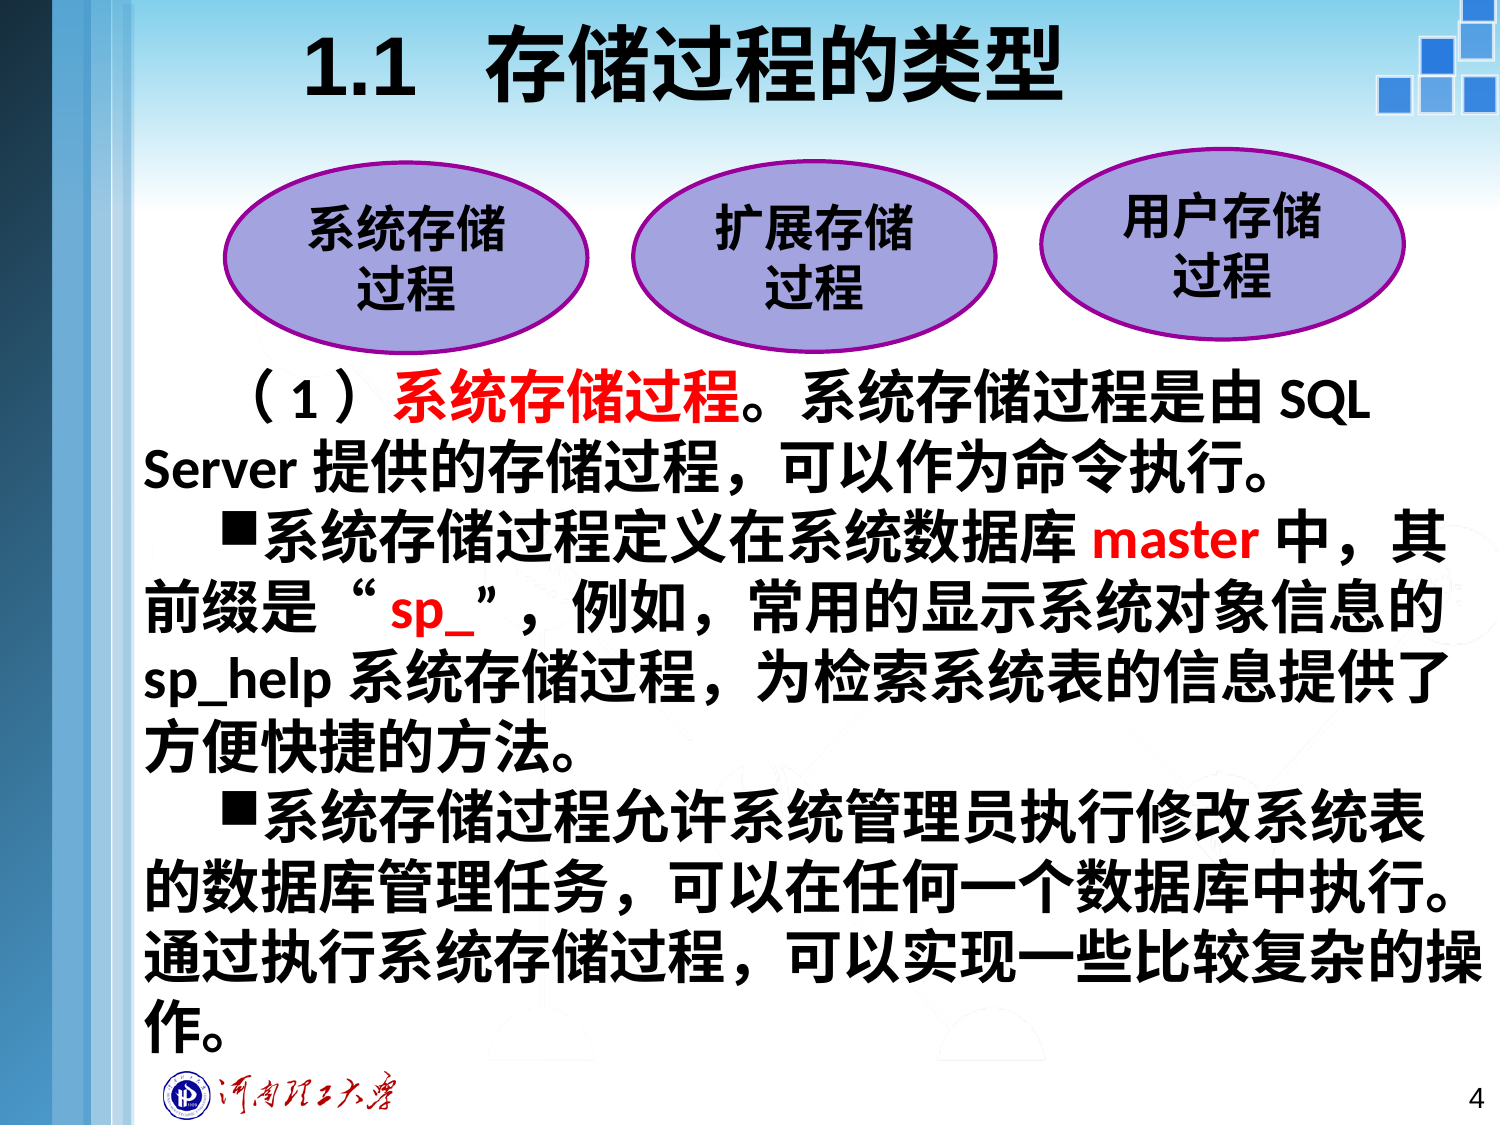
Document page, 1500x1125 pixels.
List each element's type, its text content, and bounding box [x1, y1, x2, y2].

text_box （1）系统存储过程。系统存储过程是由SQL Server提供的存储过程，可以作为命令执行。 系统存储过程定义在系统数据库master中，其前缀是“sp_”，例如，常用的显示系统对象信息的sp_help系统存储过程，为检索系统表的信息提供了方便快捷的方法。 系统存储过程允许系统管理员执行修改系统表的数据库管理任务，可以在任何一个数据库中执行。通过执行系统存储过程，可以实现一些比较复杂的操作。 [128, 353, 1500, 1068]
text_box 系统存储过程 [224, 162, 588, 354]
text_box 用户存储过程 [1041, 148, 1404, 340]
text_box 扩展存储过程 [633, 161, 996, 352]
title 1.1 存储过程的类型 [287, 0, 1288, 126]
picture [132, 212, 379, 353]
picture [434, 212, 1500, 353]
picture [150, 1068, 413, 1125]
